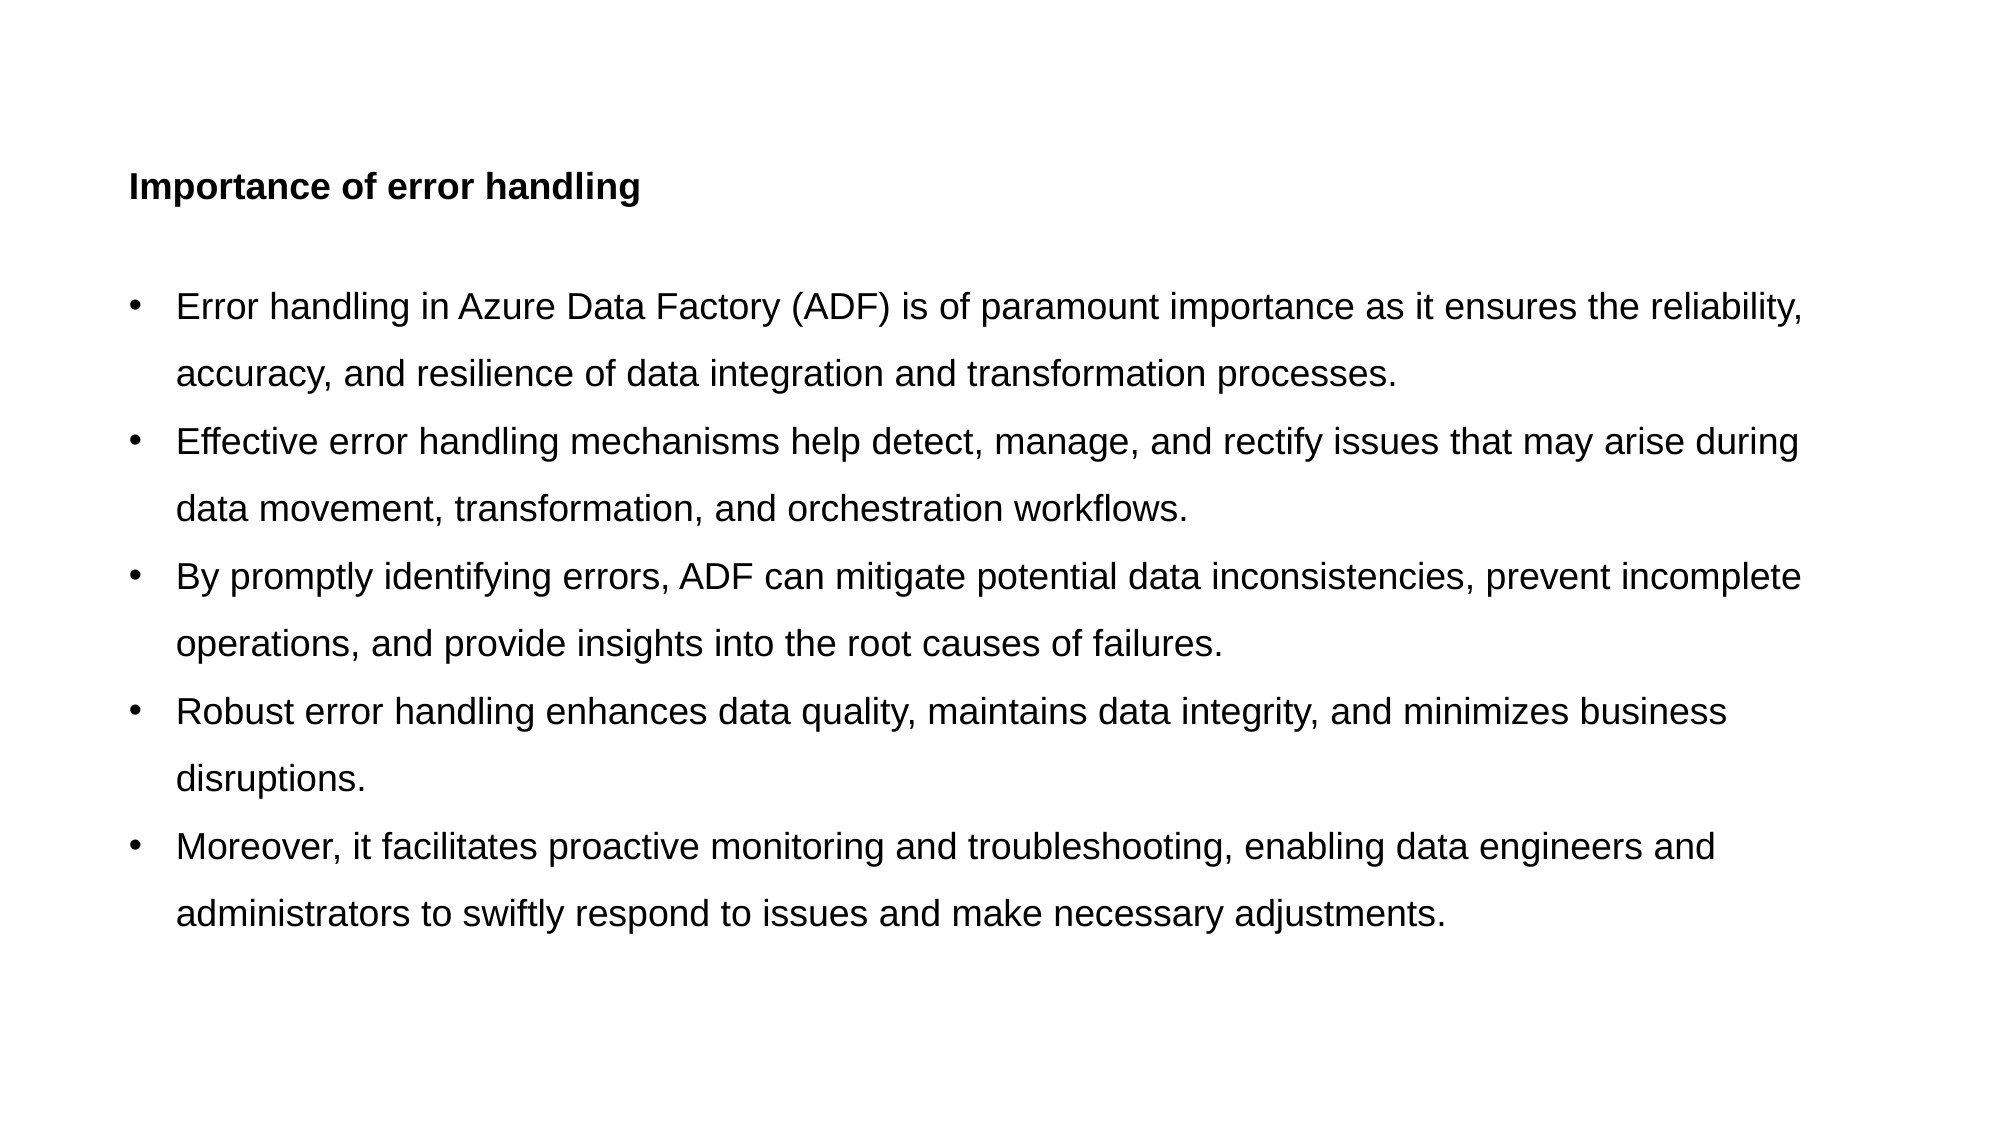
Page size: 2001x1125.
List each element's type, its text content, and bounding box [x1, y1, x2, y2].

text_box Importance of error handling [114, 154, 1115, 214]
text_box Error handling in Azure Data Factory (ADF) is of paramount importance as it ensures the reliability, accuracy, and resilience of data integration and transformation processes. Effective error handling mechanisms help detect, manage, and rectify issues that may arise during data movement, transformation, and orchestration workflows. By promptly identifying errors, ADF can mitigate potential data inconsistencies, prevent incomplete operations, and provide insights into the root causes of failures. Robust error handling enhances data quality, maintains data integrity, and minimizes business disruptions. Moreover, it facilitates proactive monitoring and troubleshooting, enabling data engineers and administrators to swiftly respond to issues and make necessary adjustments. [114, 252, 1886, 942]
